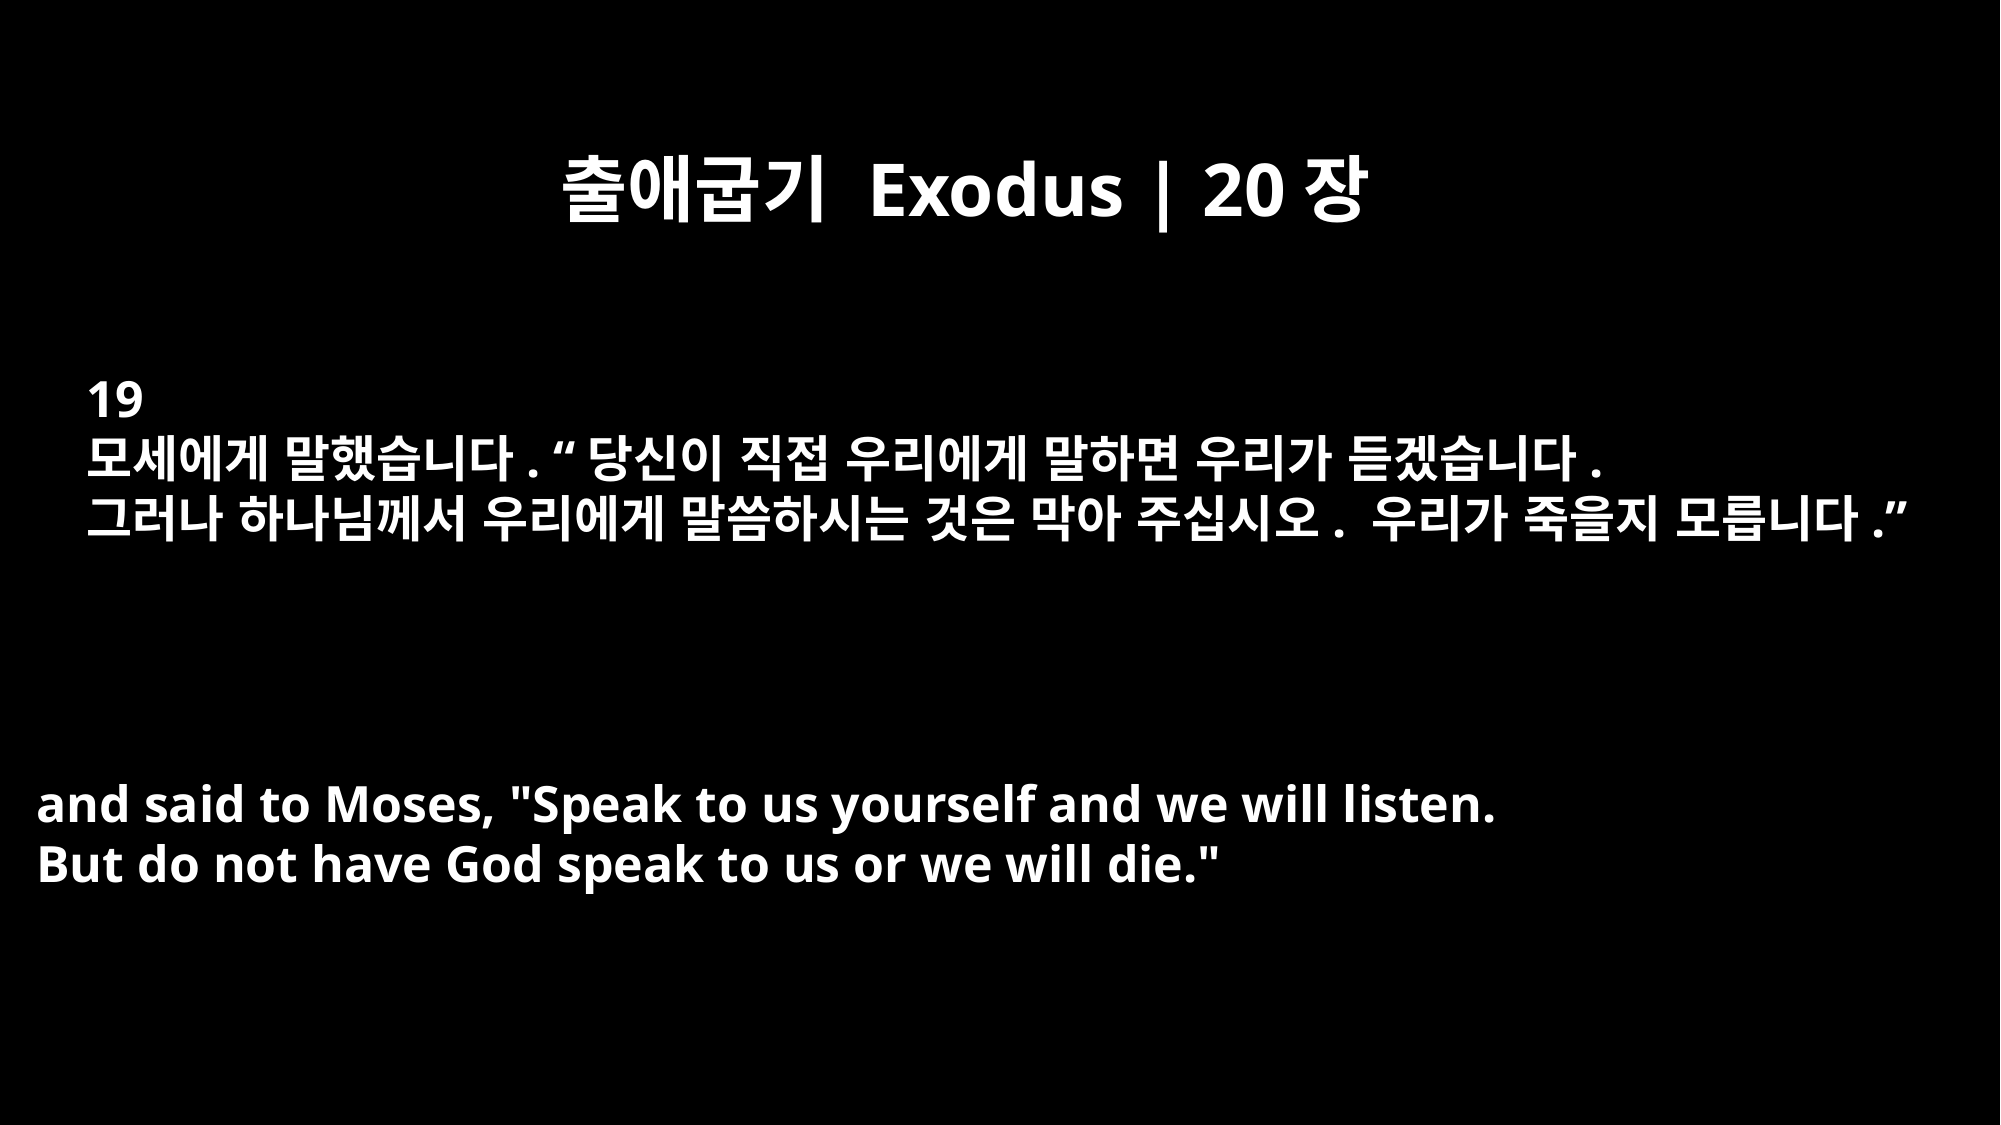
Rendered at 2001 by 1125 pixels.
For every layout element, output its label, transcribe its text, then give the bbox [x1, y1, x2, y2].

text_box 19 모세에게 말했습니다. “당신이 직접 우리에게 말하면 우리가 듣겠습니다. 그러나 하나님께서 우리에게 말씀하시는 것은 막아 주십시오. 우리가 죽을지 모릅니다.” [71, 359, 1924, 555]
text_box and said to Moses, "Speak to us yourself and we will listen. But do not have God speak to us or we will die." [21, 764, 1525, 900]
text_box 출애굽기 Exodus | 20장 [545, 136, 1387, 239]
